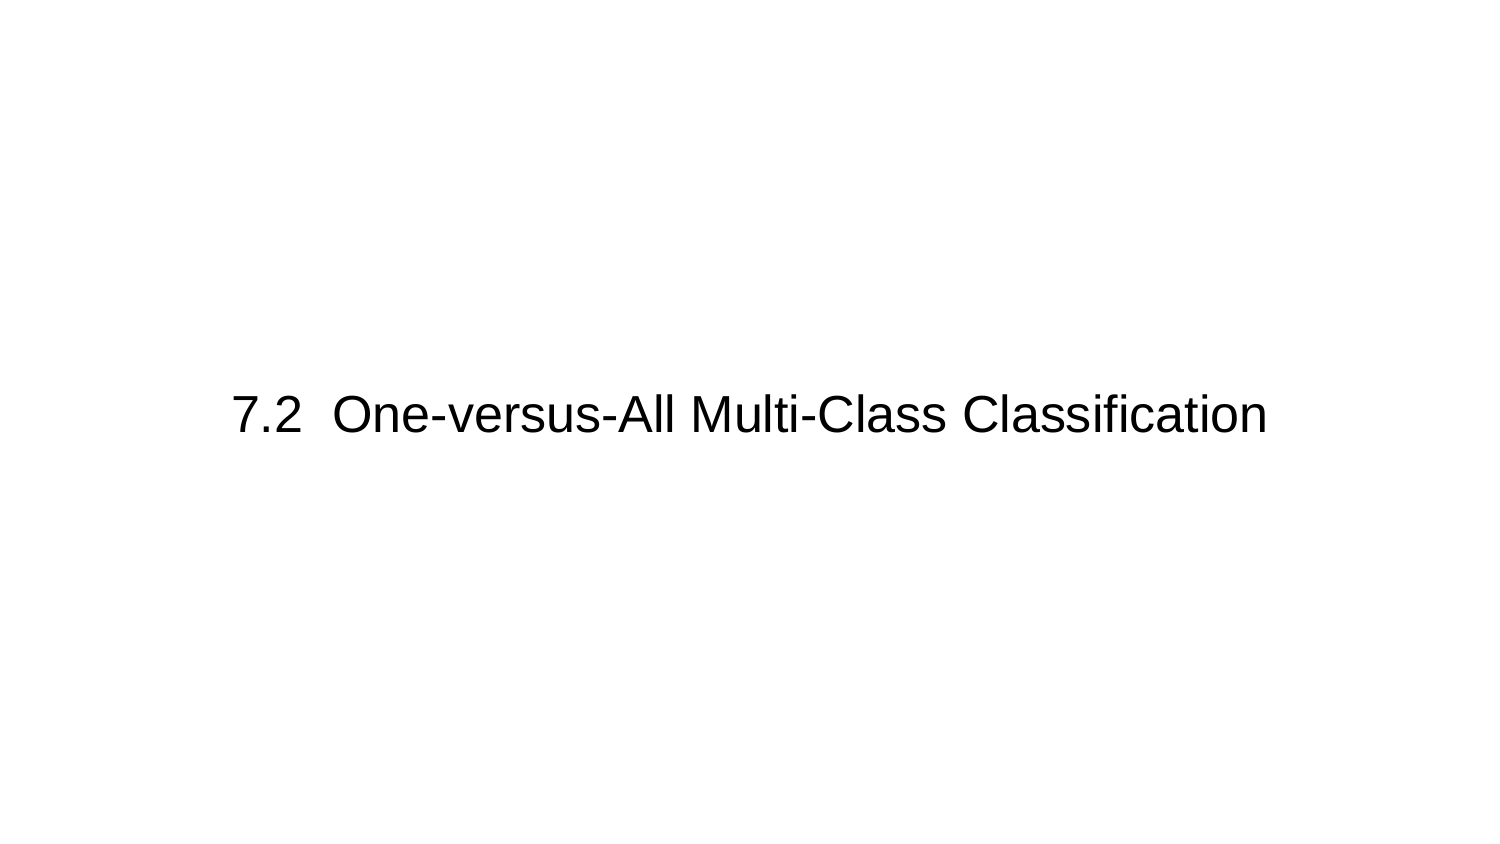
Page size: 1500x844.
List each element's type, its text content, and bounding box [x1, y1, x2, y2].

title 7.2 One-versus-All Multi-Class Classification [51, 122, 1449, 459]
